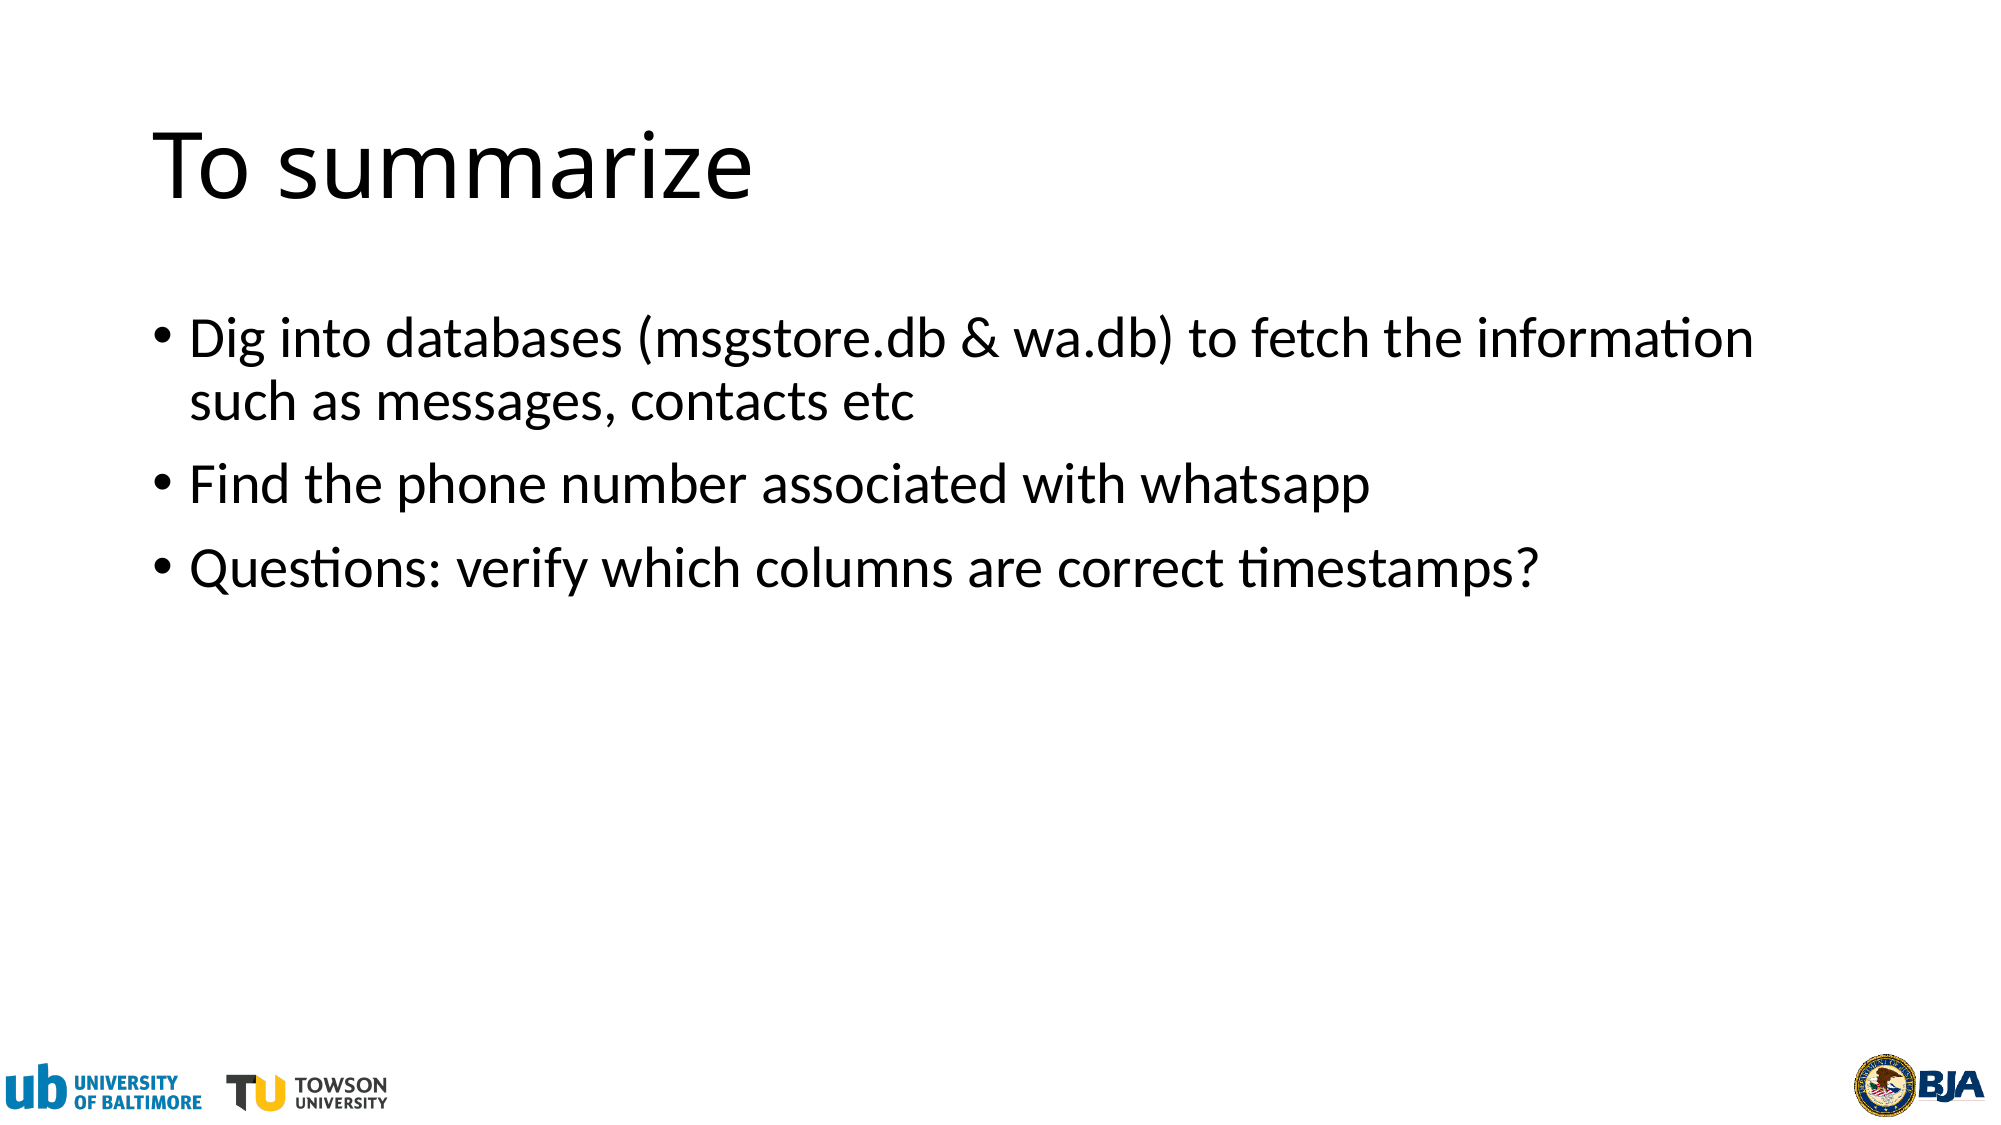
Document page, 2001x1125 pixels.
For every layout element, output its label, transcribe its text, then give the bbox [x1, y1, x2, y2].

picture [0, 1031, 407, 1125]
picture [1854, 1054, 1986, 1117]
title To summarize [137, 59, 1863, 278]
list Dig into databases (msgstore.db & wa.db) to fetch the information such as messages, contacts etc Find the phone number associated with whatsapp Questions: verify which columns are correct timestamps? [137, 299, 1863, 1014]
